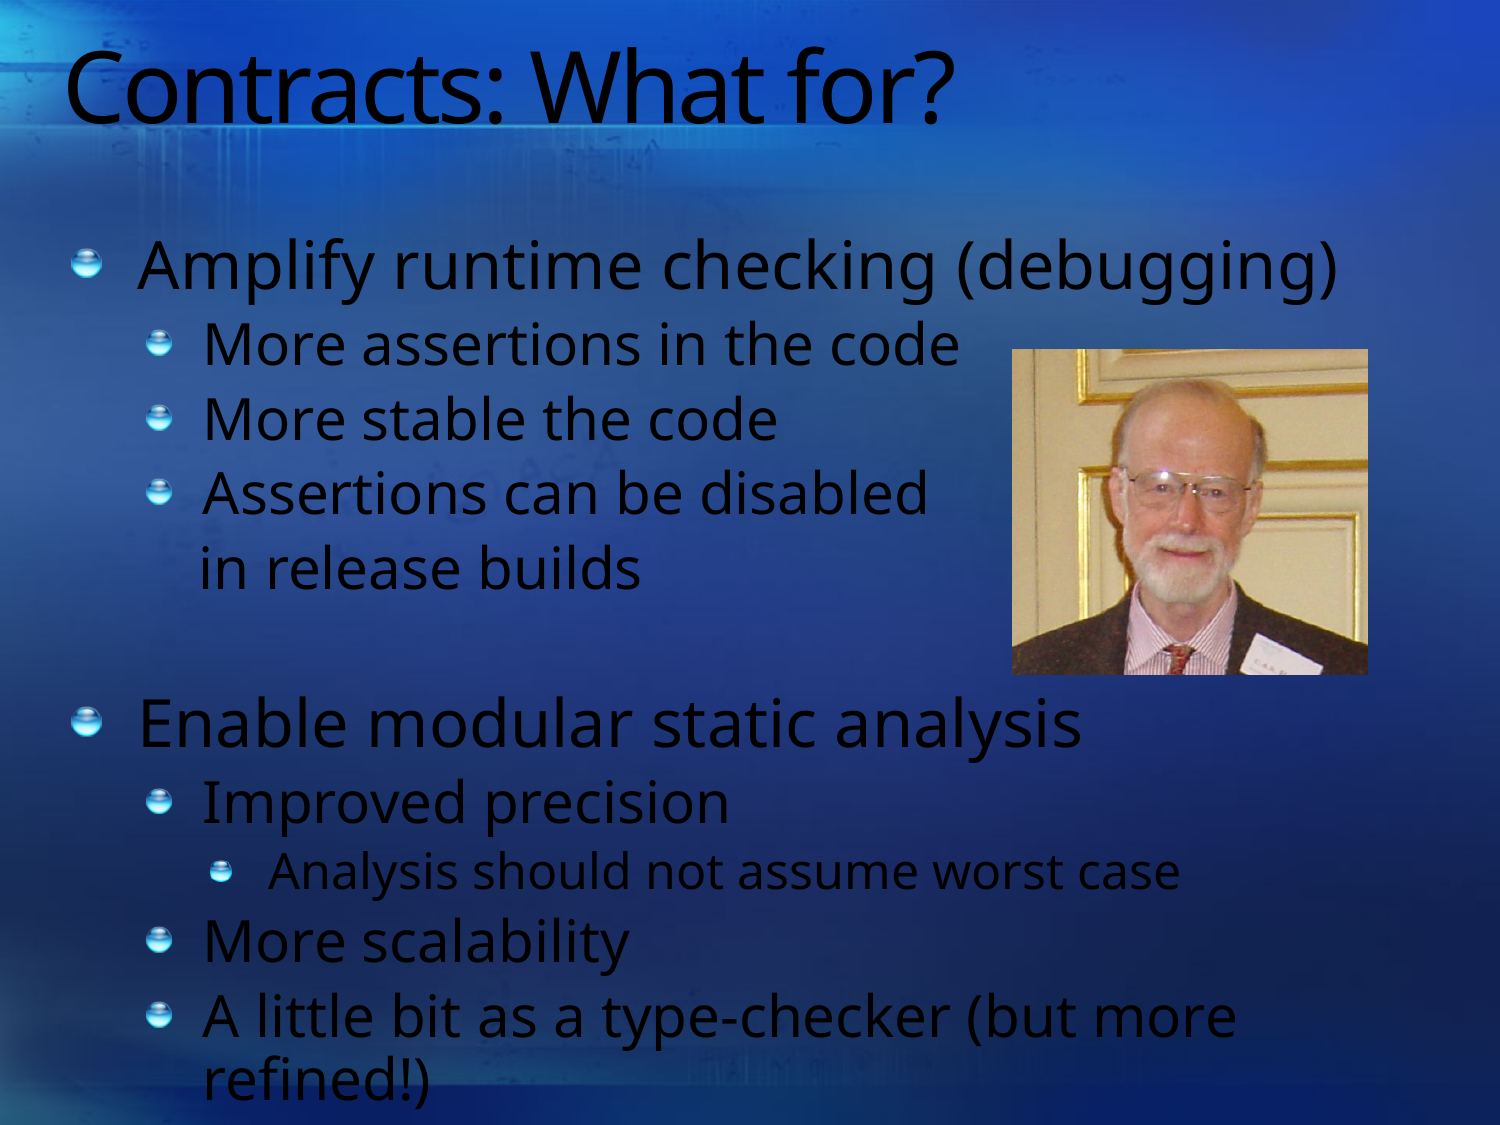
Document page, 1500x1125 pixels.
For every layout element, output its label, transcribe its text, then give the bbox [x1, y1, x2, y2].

picture [0, 0, 1500, 1125]
title Contracts: What for? [62, 37, 1438, 147]
list Amplify runtime checking (debugging) More assertions in the code More stable the code Assertions can be disabled in release builds Enable modular static analysis Improved precision Analysis should not assume worst case More scalability A little bit as a type-checker (but more refined!) [62, 231, 1438, 1082]
